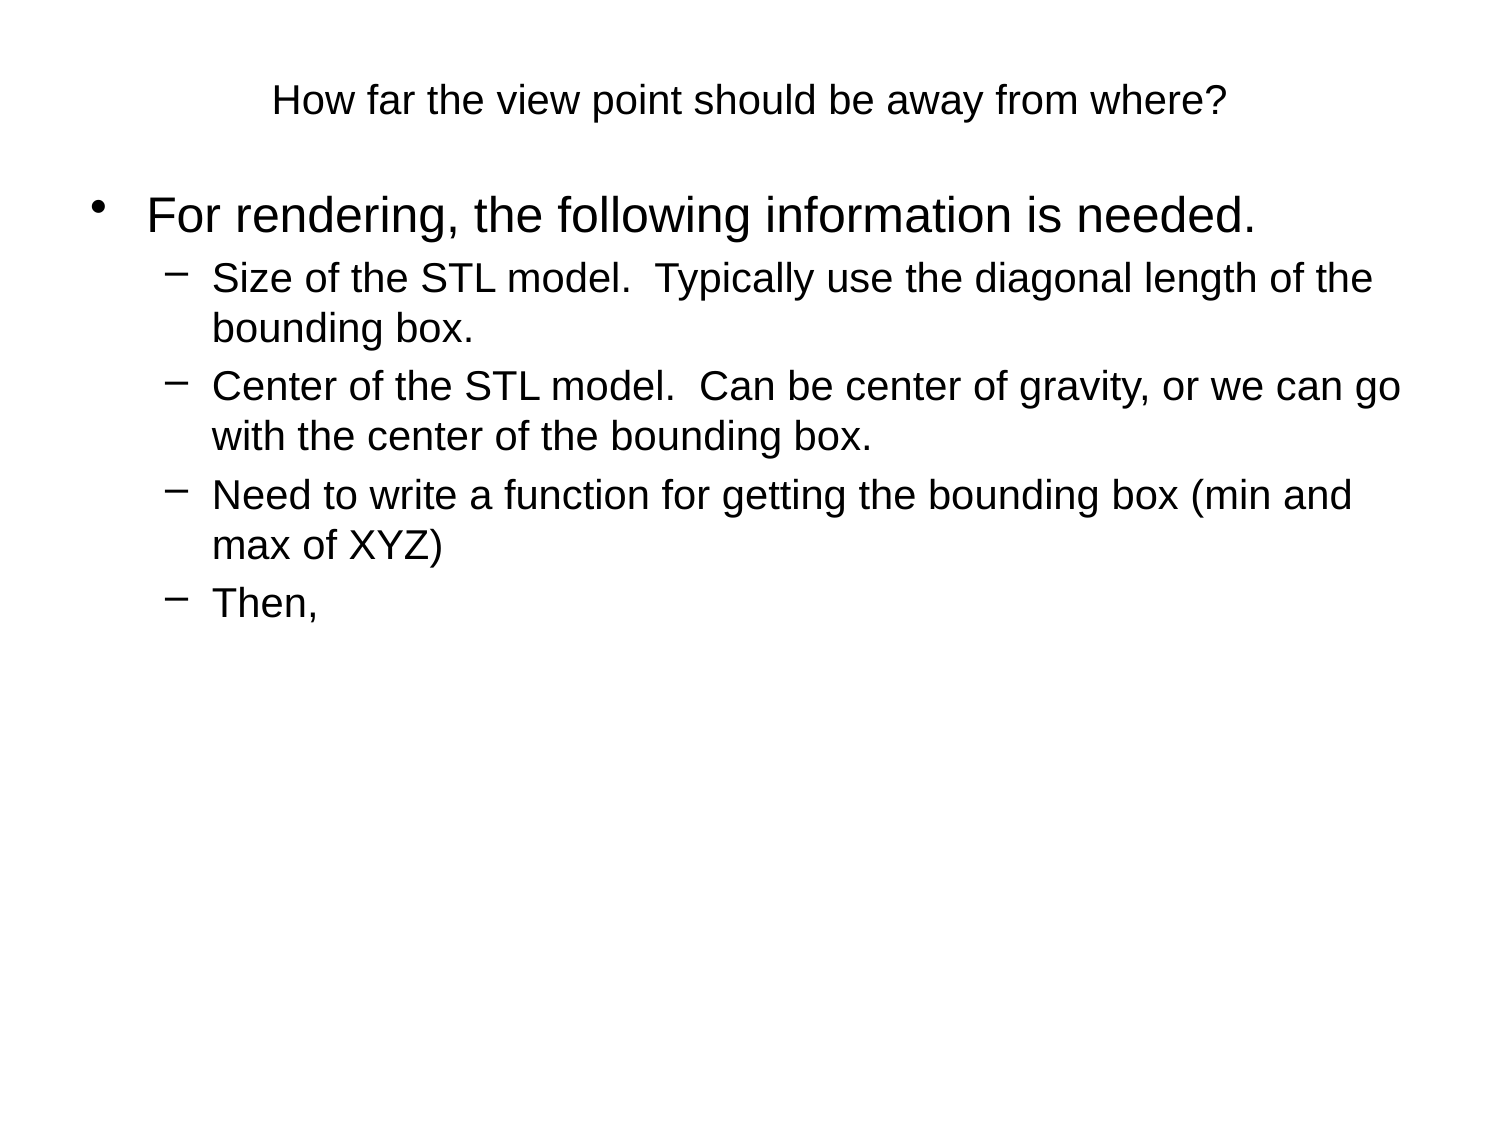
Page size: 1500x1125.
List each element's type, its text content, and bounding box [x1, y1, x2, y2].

list For rendering, the following information is needed. Size of the STL model. Typically use the diagonal length of the bounding box. Center of the STL model. Can be center of gravity, or we can go with the center of the bounding box. Need to write a function for getting the bounding box (min and max of XYZ) Then, [75, 174, 1425, 1005]
title How far the view point should be away from where? [75, 45, 1425, 150]
